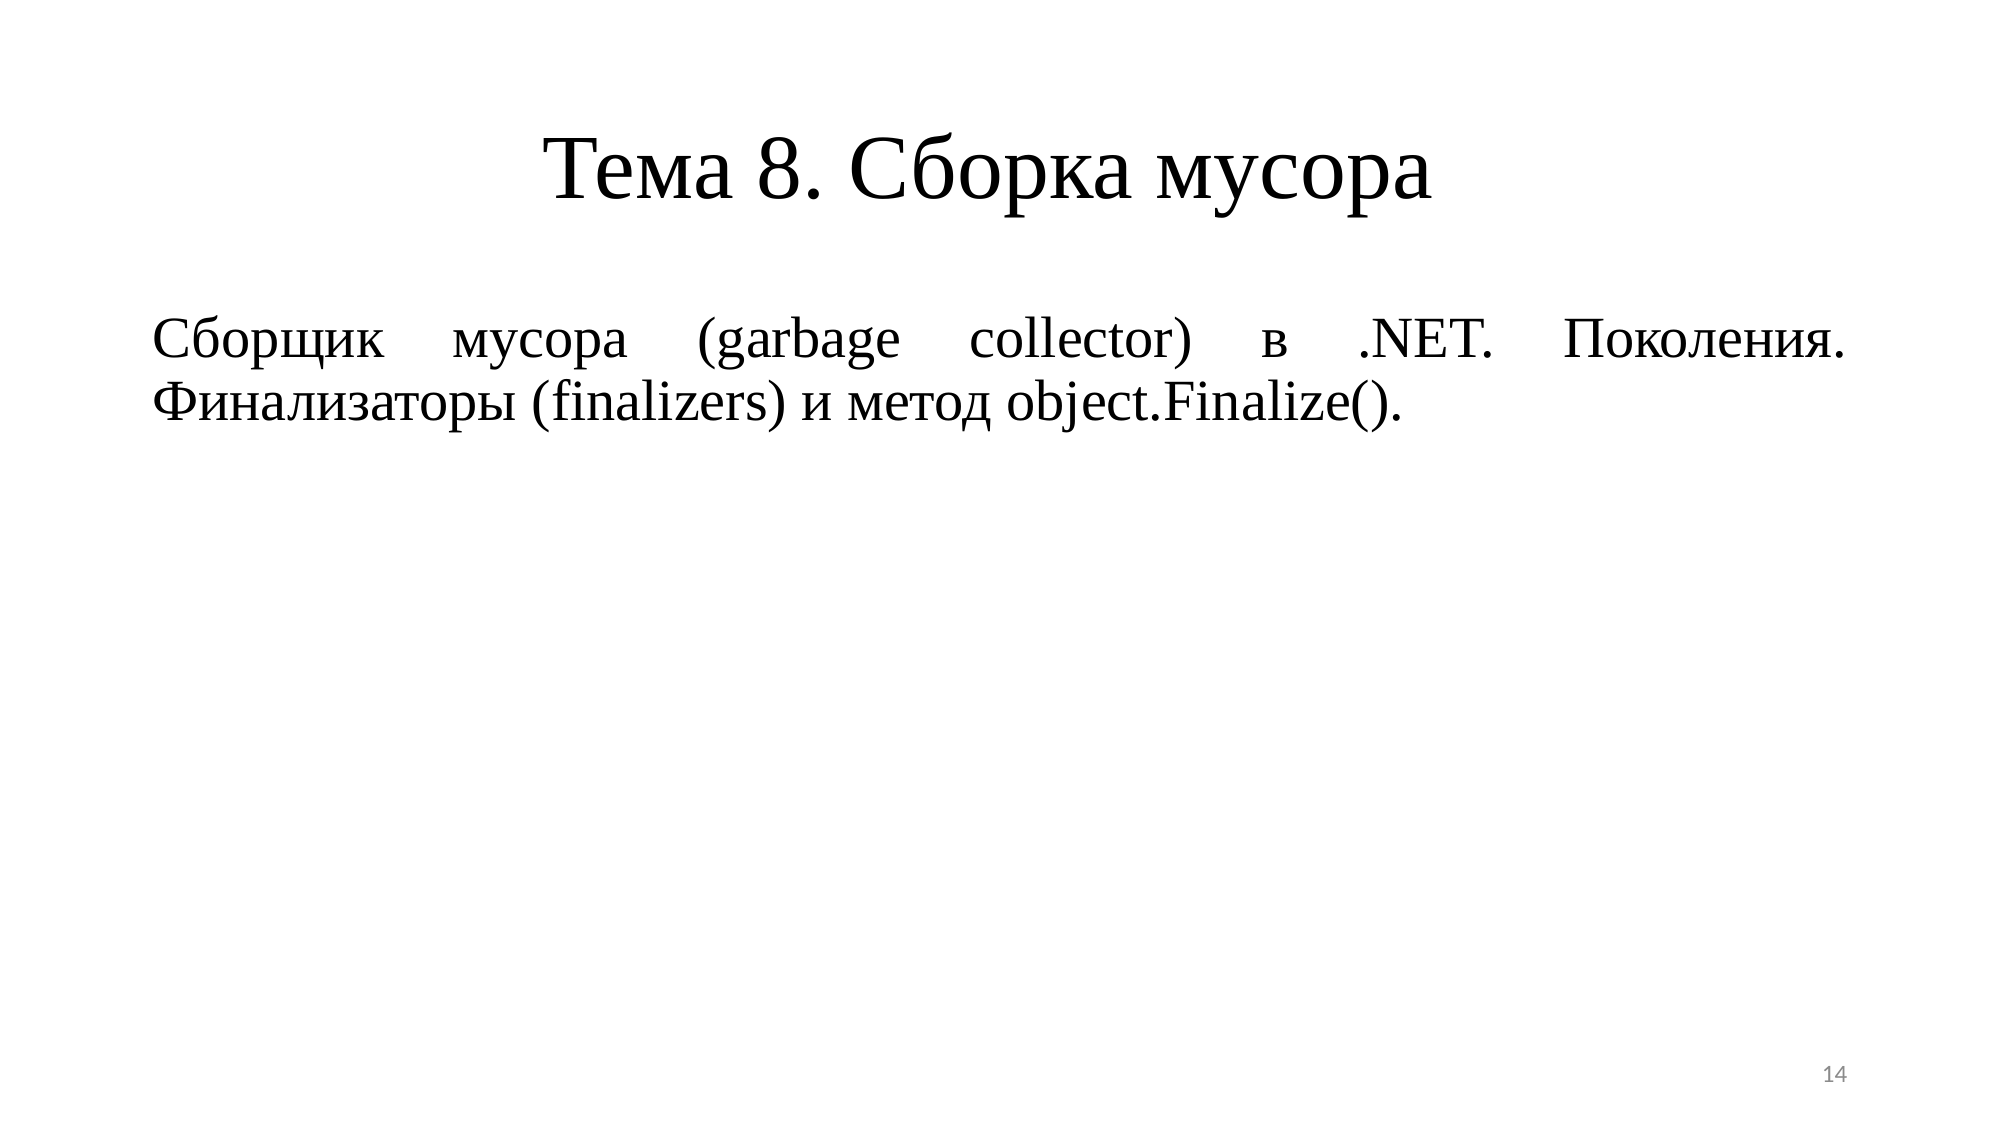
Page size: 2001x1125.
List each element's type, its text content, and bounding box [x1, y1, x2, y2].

list Сборщик мусора (garbage collector) в .NET. Поколения. Финализаторы (finalizers) и метод object.Finalize(). [137, 299, 1863, 1014]
slide_number 14 [1412, 1042, 1863, 1103]
title Тема 8. Сборка мусора [137, 59, 1863, 278]
